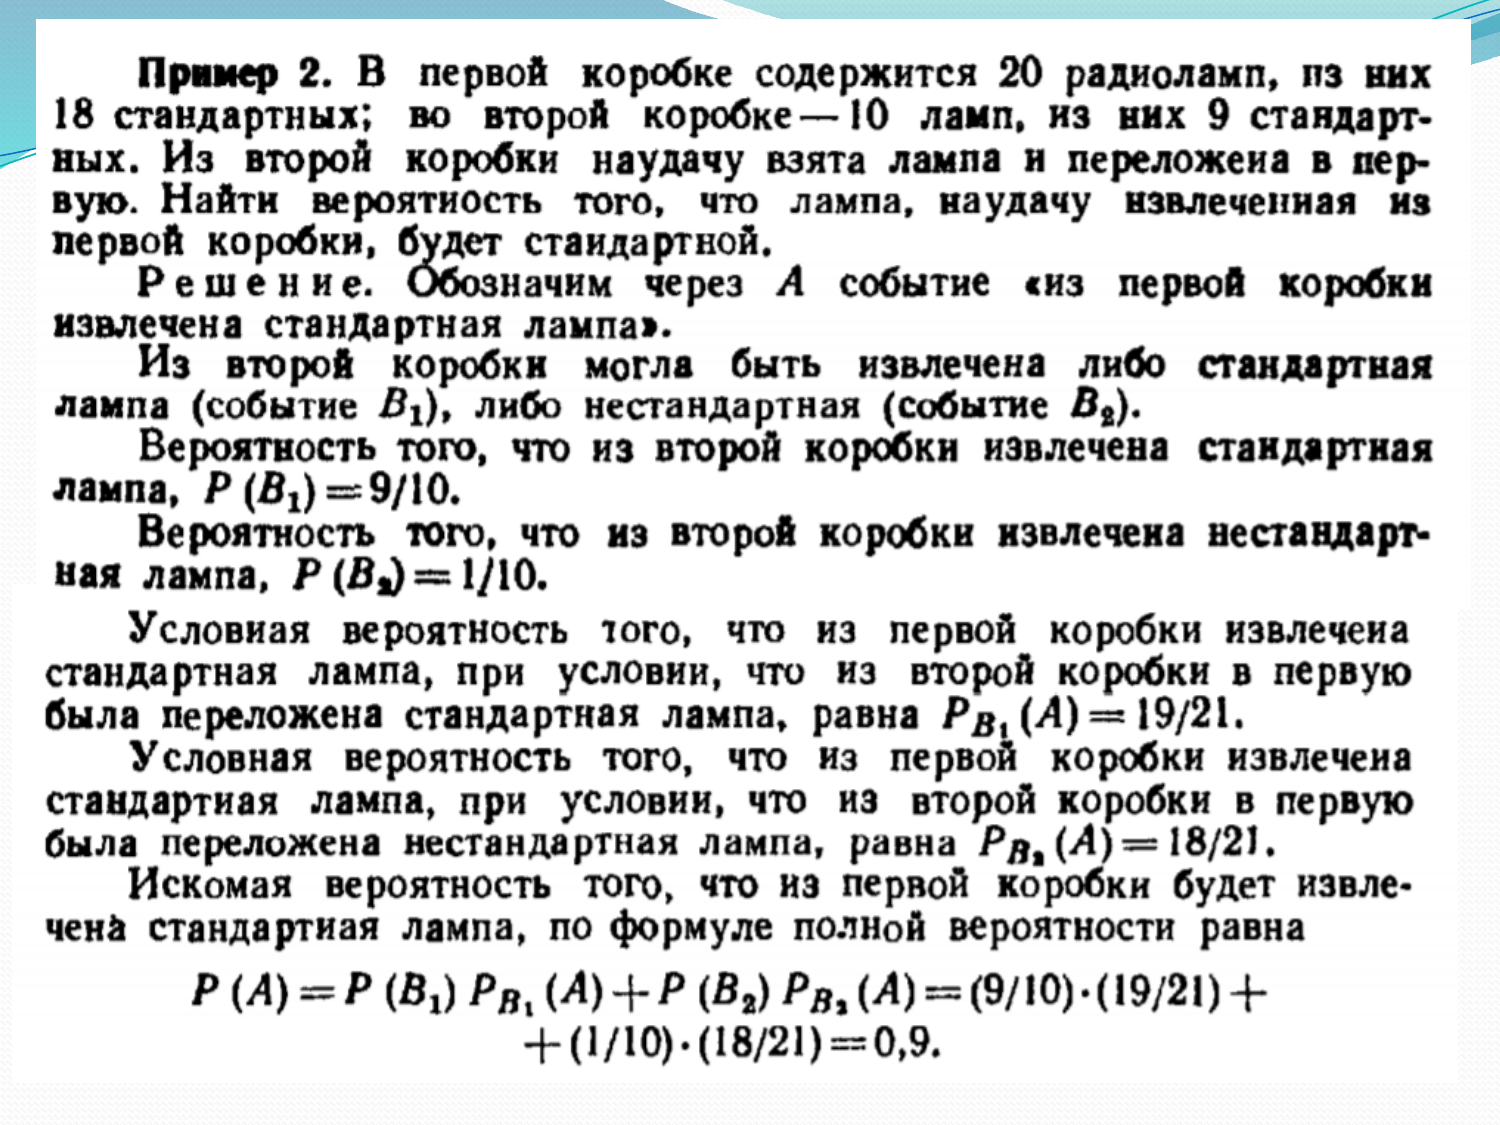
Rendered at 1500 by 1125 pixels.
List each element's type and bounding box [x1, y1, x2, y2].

text_box [12, 18, 1471, 1083]
